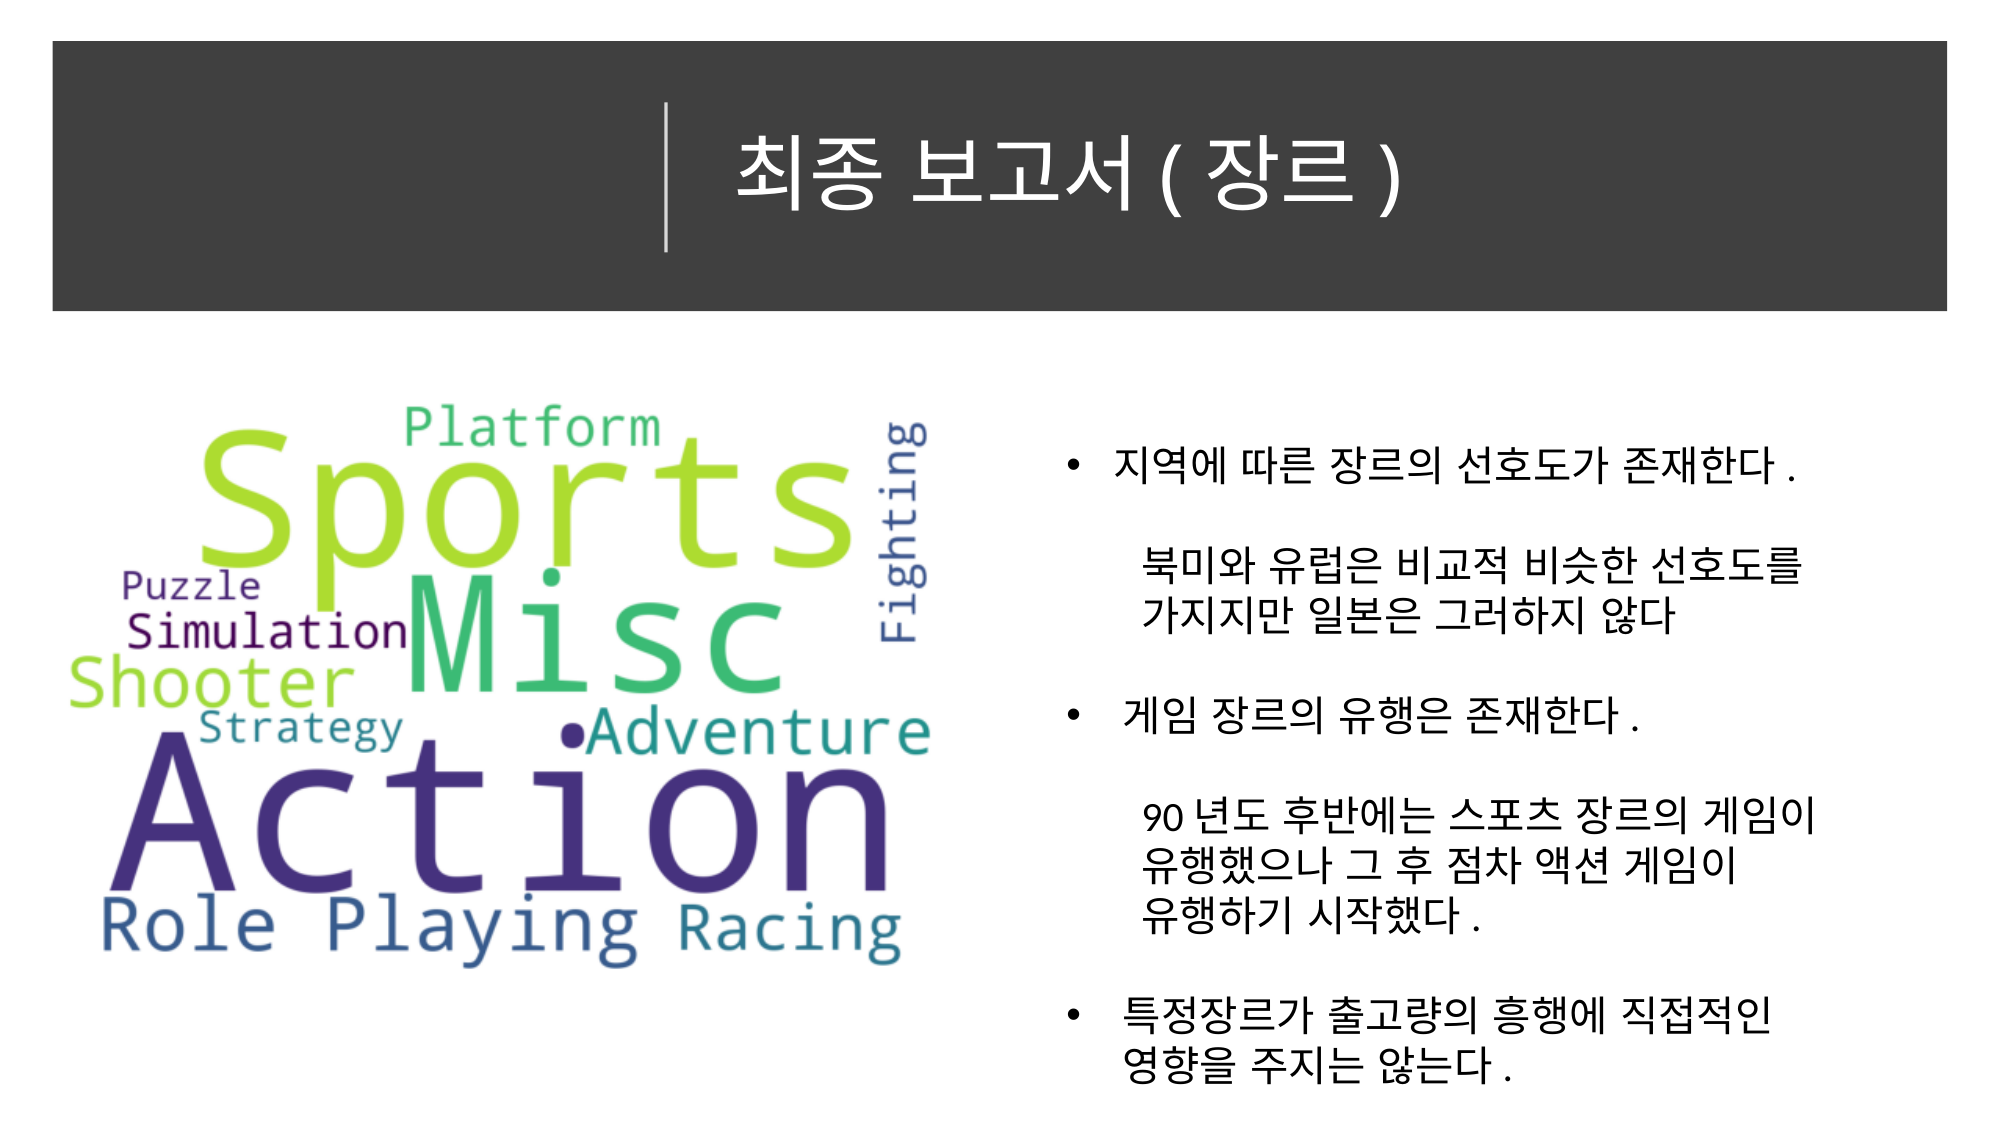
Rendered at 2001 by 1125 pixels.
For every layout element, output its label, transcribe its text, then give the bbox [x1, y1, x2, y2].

title 최종 보고서(장르) [718, 74, 1863, 282]
text_box 지역에 따른 장르의 선호도가 존재한다. 북미와 유럽은 비교적 비슷한 선호도를 가지지만 일본은 그러하지 않다 게임 장르의 유행은 존재한다. 90년도 후반에는 스포츠 장르의 게임이 유행했으나 그 후 점차 액션 게임이 유행하기 시작했다. 특정장르가 출고량의 흥행에 직접적인 영향을 주지는 않는다. [1051, 431, 1904, 1125]
text_box [52, 40, 1948, 312]
picture [52, 396, 949, 980]
